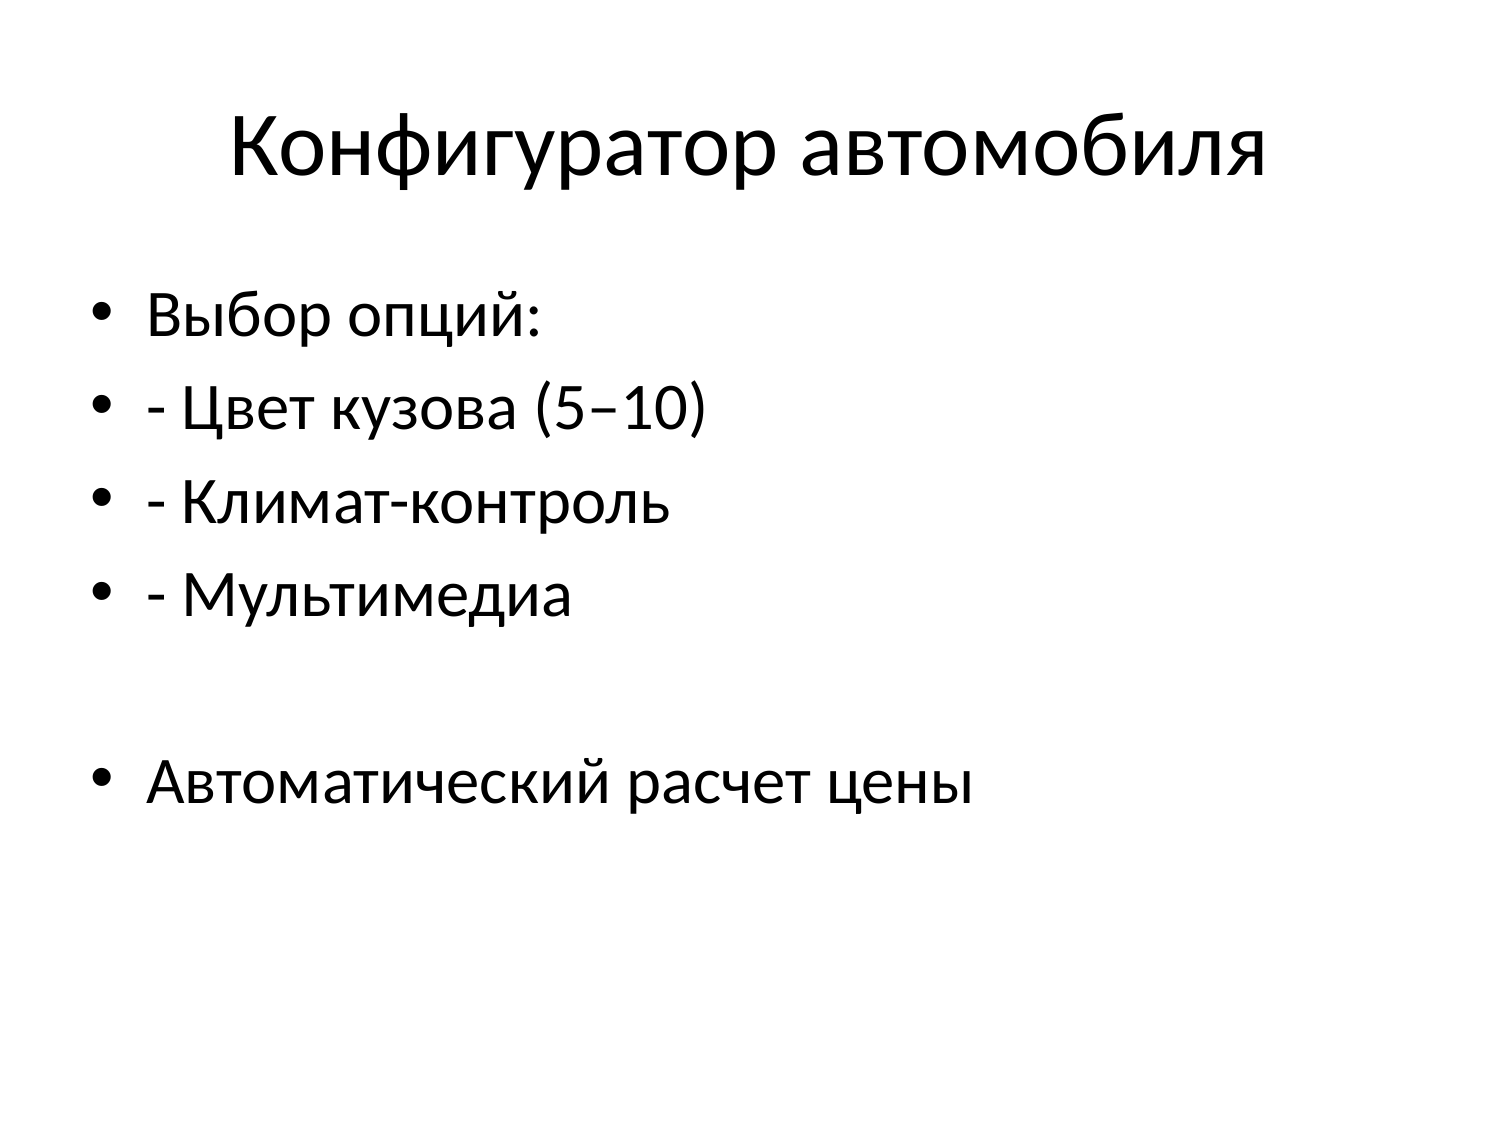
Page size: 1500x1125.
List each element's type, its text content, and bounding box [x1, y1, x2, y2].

title Конфигуратор автомобиля [75, 45, 1425, 233]
list Выбор опций: - Цвет кузова (5–10) - Климат-контроль - Мультимедиа Автоматический расчет цены [75, 262, 1425, 1005]
